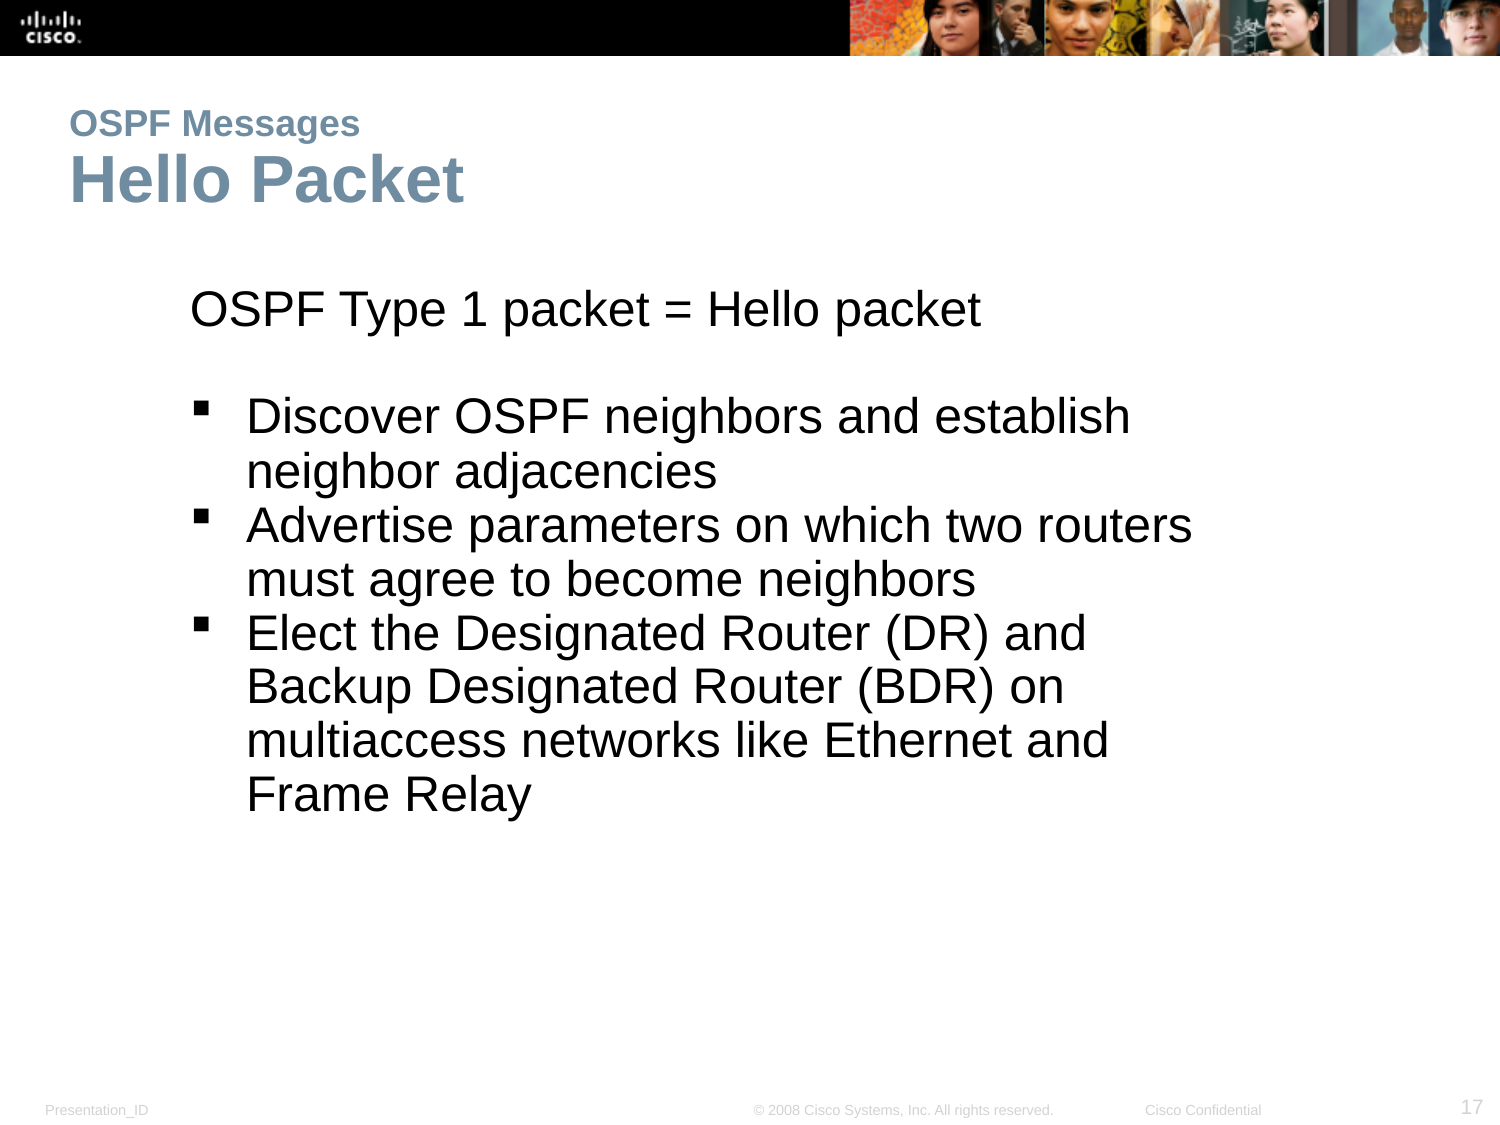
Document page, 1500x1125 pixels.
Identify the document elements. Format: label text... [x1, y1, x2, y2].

title OSPF Messages Hello Packet [55, 80, 1444, 224]
picture [0, 0, 1500, 56]
text_box OSPF Type 1 packet = Hello packet Discover OSPF neighbors and establish neighbor adjacencies Advertise parameters on which two routers must agree to become neighbors Elect the Designated Router (DR) and Backup Designated Router (BDR) on multiaccess networks like Ethernet and Frame Relay [174, 275, 1265, 831]
